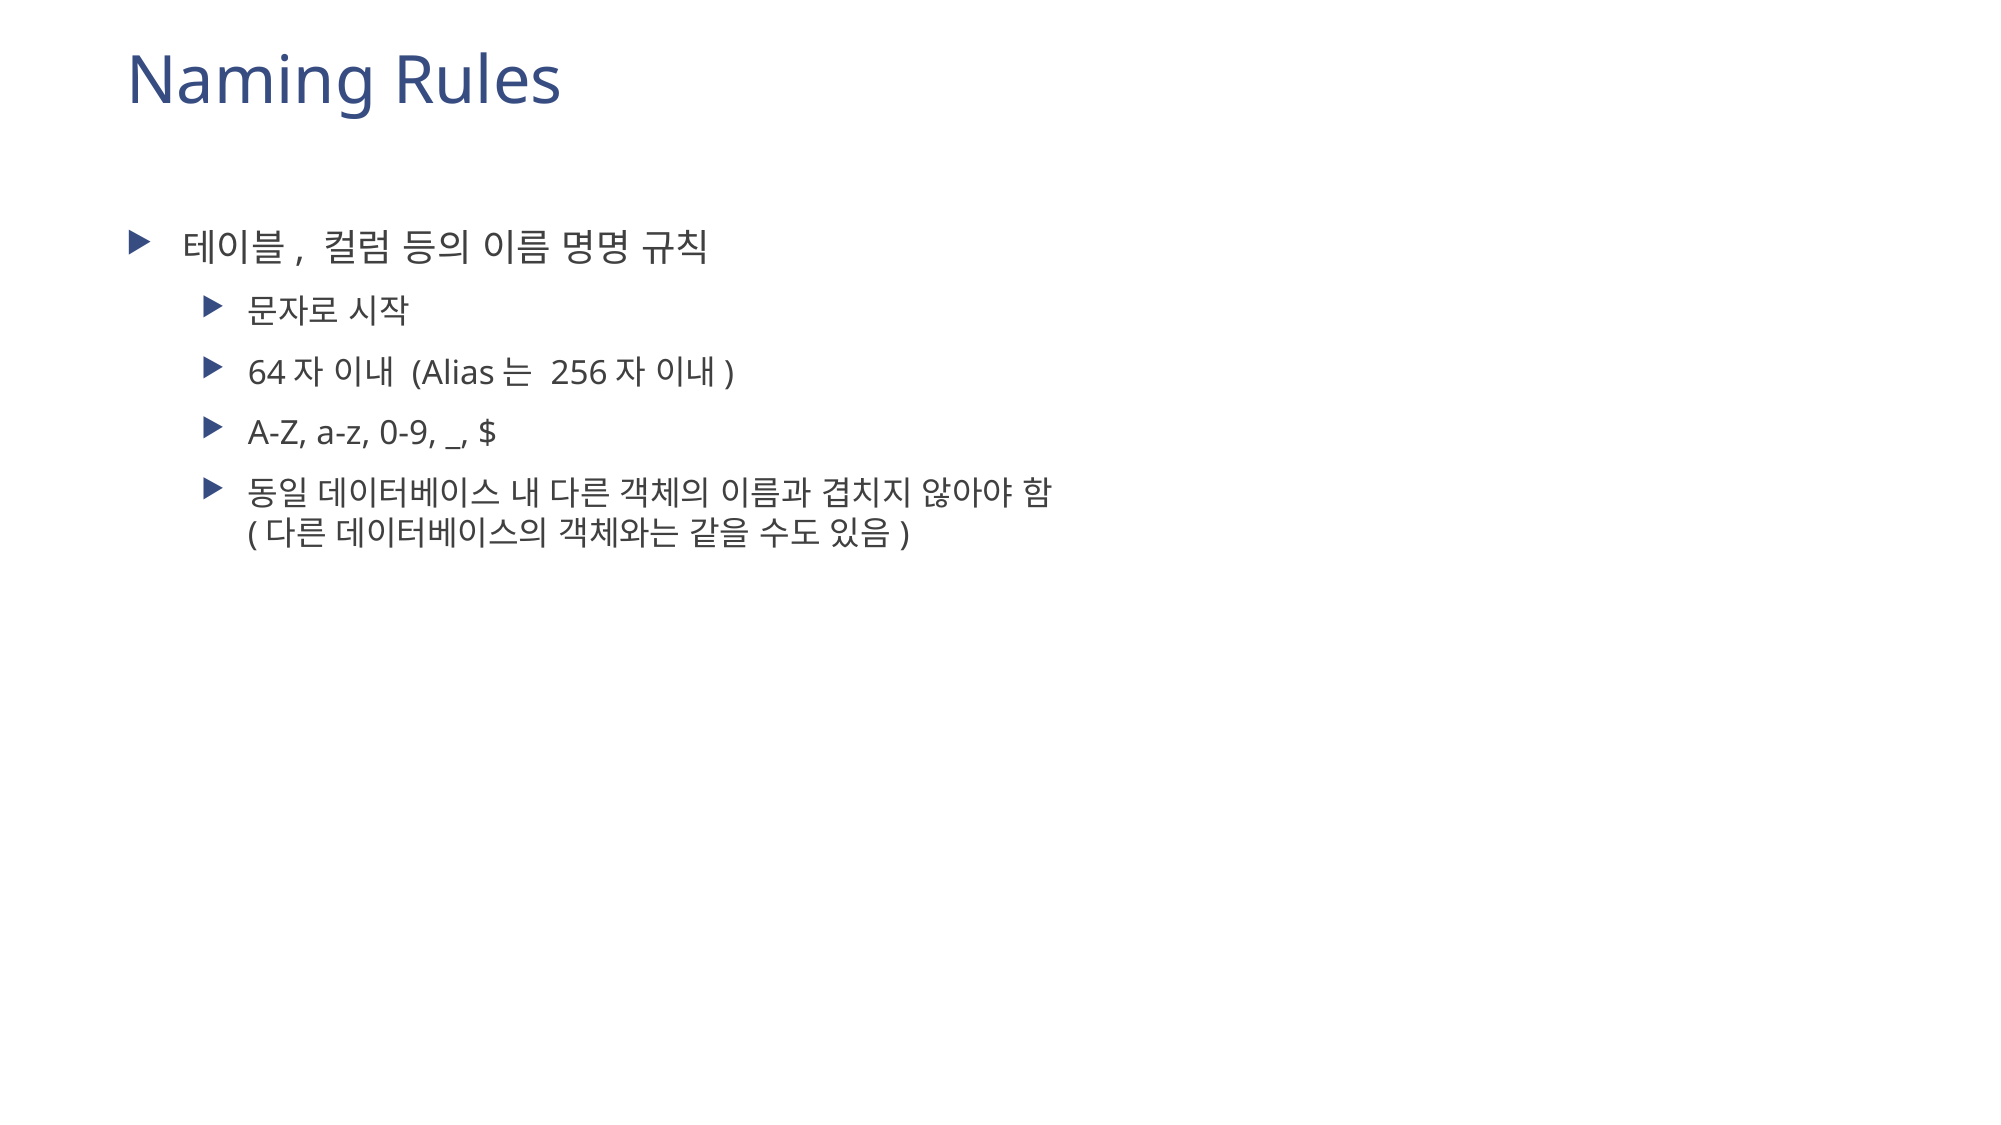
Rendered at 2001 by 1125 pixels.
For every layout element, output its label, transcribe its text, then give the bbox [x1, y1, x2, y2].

title Naming Rules [111, 28, 1522, 216]
list 테이블, 컬럼 등의 이름 명명 규칙 문자로 시작 64자 이내 (Alias는 256자 이내) A-Z, a-z, 0-9, _, $ 동일 데이터베이스 내 다른 객체의 이름과 겹치지 않아야 함 (다른 데이터베이스의 객체와는 같을 수도 있음) [111, 216, 1522, 992]
